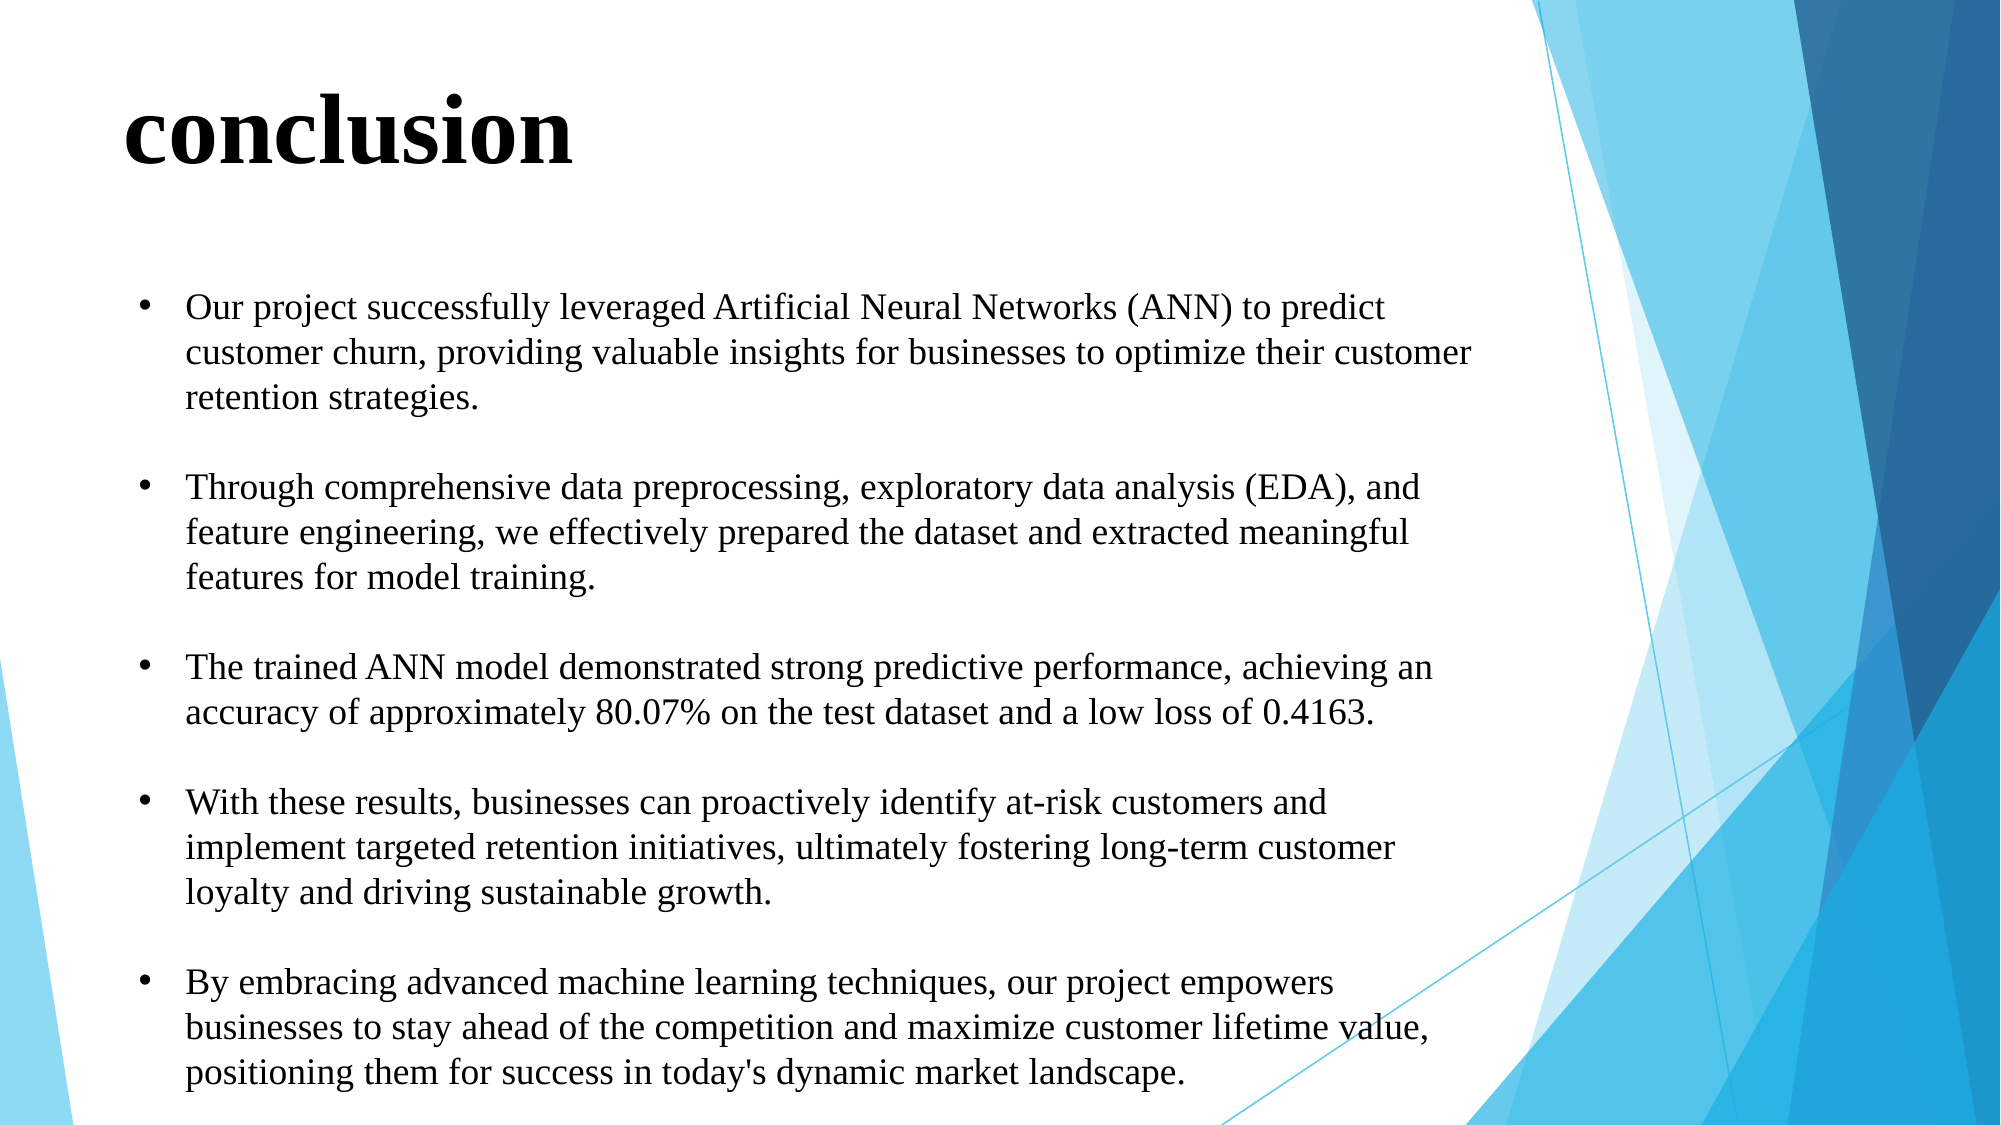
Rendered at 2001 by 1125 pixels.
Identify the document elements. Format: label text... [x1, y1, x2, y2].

title conclusion [123, 63, 1877, 188]
text_box Our project successfully leveraged Artificial Neural Networks (ANN) to predict customer churn, providing valuable insights for businesses to optimize their customer retention strategies. Through comprehensive data preprocessing, exploratory data analysis (EDA), and feature engineering, we effectively prepared the dataset and extracted meaningful features for model training. The trained ANN model demonstrated strong predictive performance, achieving an accuracy of approximately 80.07% on the test dataset and a low loss of 0.4163. With these results, businesses can proactively identify at-risk customers and implement targeted retention initiatives, ultimately fostering long-term customer loyalty and driving sustainable growth. By embracing advanced machine learning techniques, our project empowers businesses to stay ahead of the competition and maximize customer lifetime value, positioning them for success in today's dynamic market landscape. [123, 274, 1513, 1100]
